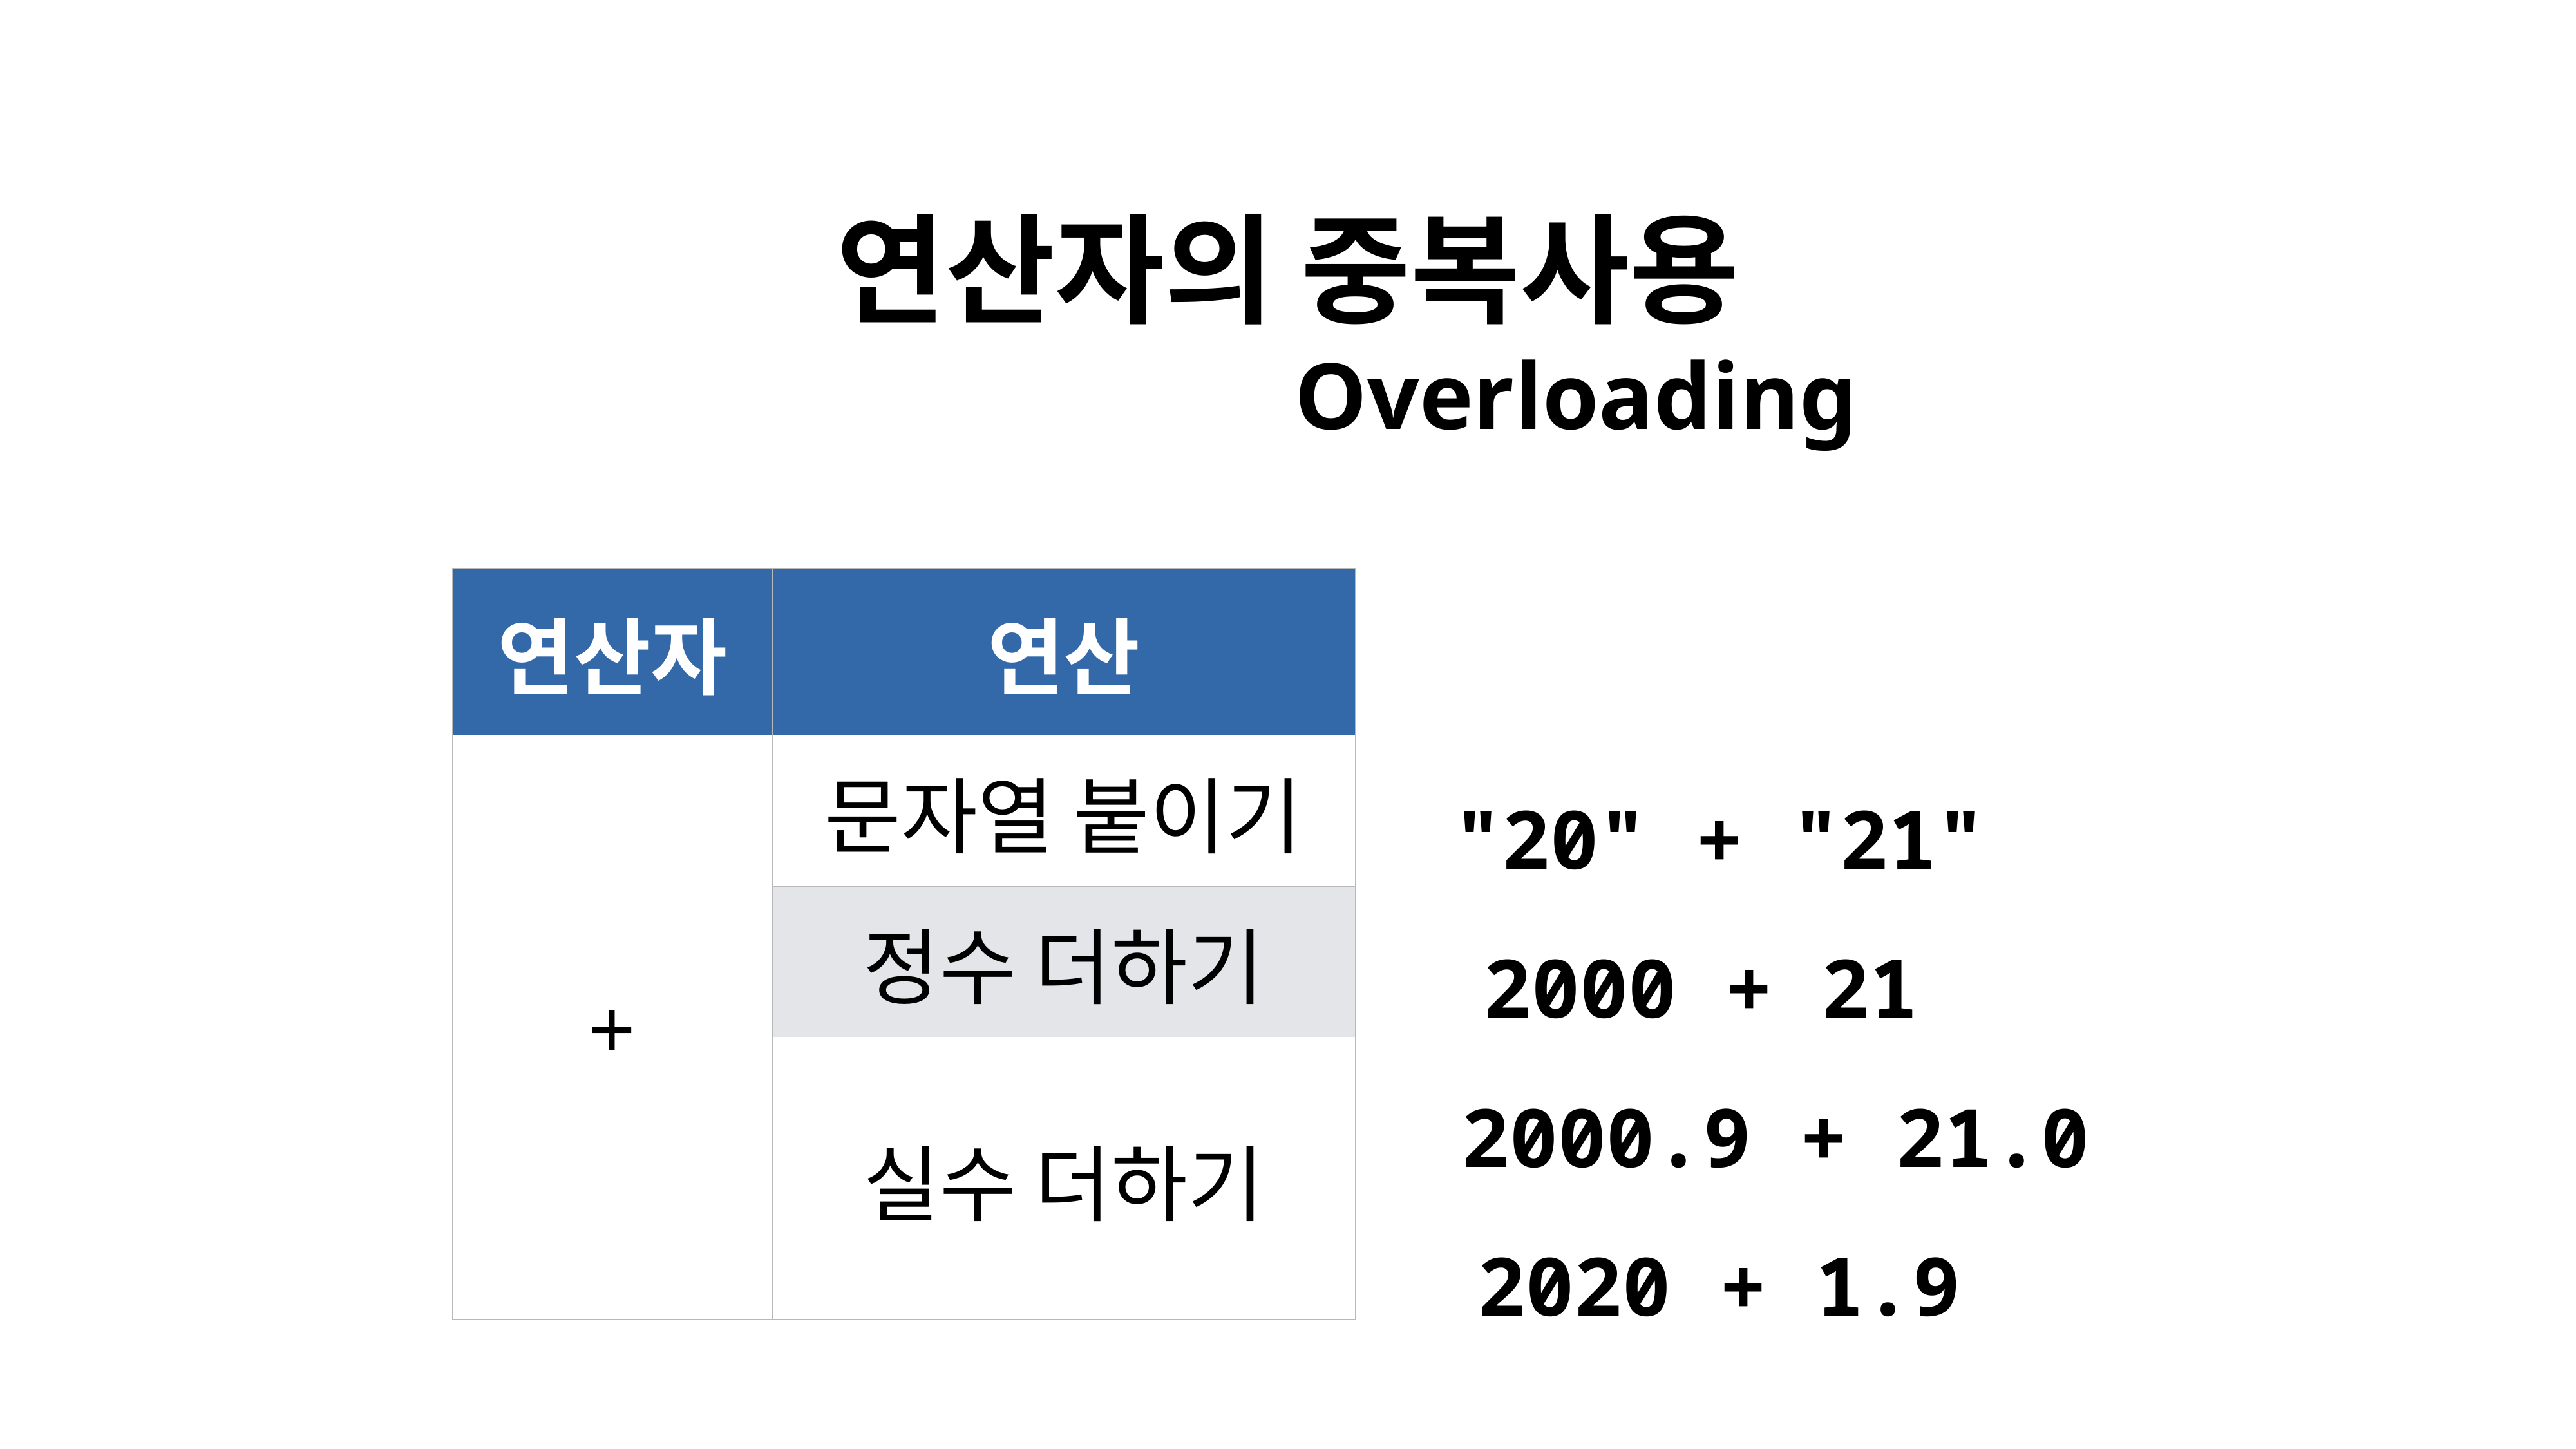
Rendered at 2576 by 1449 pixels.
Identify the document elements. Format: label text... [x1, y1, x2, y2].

table_cell + [453, 735, 772, 1319]
table_cell 실수 더하기 [773, 1037, 1355, 1319]
text_box "20" + "21" [1446, 732, 1993, 893]
text_box 2020 + 1.9 [1470, 1179, 1969, 1340]
table_header 연산 [773, 569, 1355, 735]
table_cell 정수 더하기 [773, 887, 1355, 1037]
table_cell 문자열 붙이기 [773, 735, 1355, 886]
text_box Overloading [1287, 330, 1866, 455]
table_header 연산자 [453, 569, 772, 735]
text_box 2000 + 21 [1475, 881, 1926, 1030]
text_box 2000.9 + 21.0 [1454, 1030, 2098, 1191]
text_box 연산자의 중복사용 [726, 108, 1850, 344]
